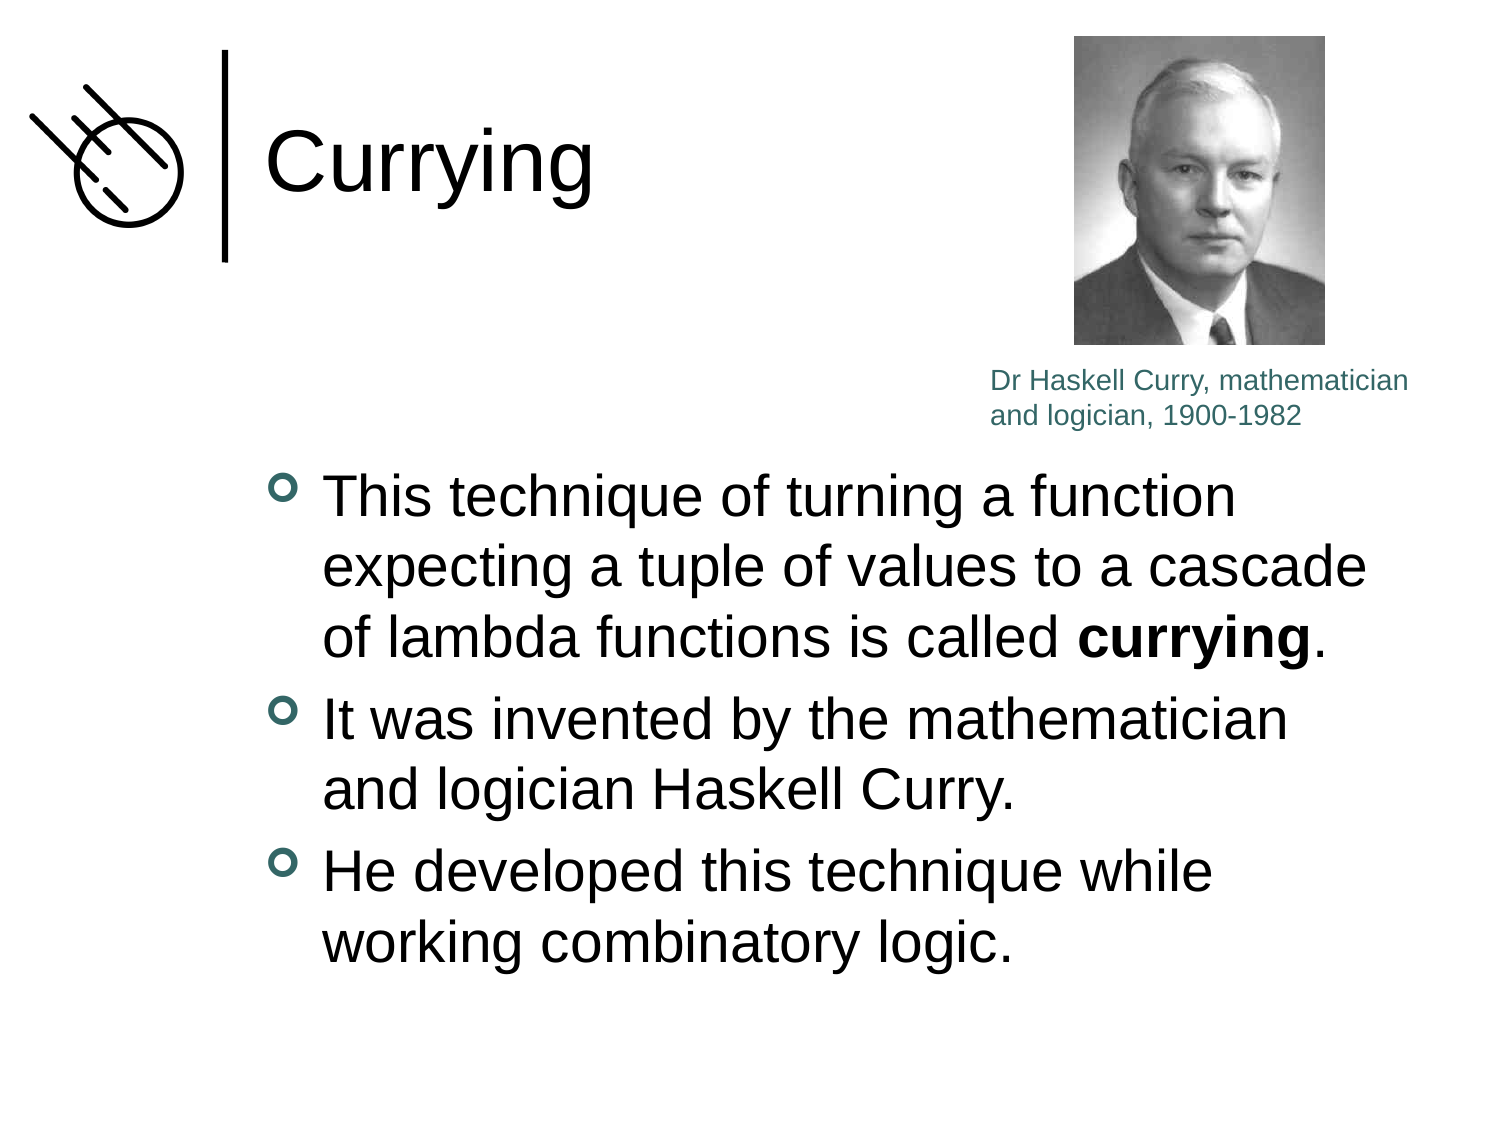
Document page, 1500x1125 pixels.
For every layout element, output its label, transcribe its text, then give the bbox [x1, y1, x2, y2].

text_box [970, 36, 1430, 441]
picture [0, 49, 213, 263]
title Currying [249, 31, 1400, 282]
list This technique of turning a function expecting a tuple of values to a cascade of lambda functions is called currying. It was invented by the mathematician and logician Haskell Curry. He developed this technique while working combinatory logic. [249, 450, 1400, 1025]
